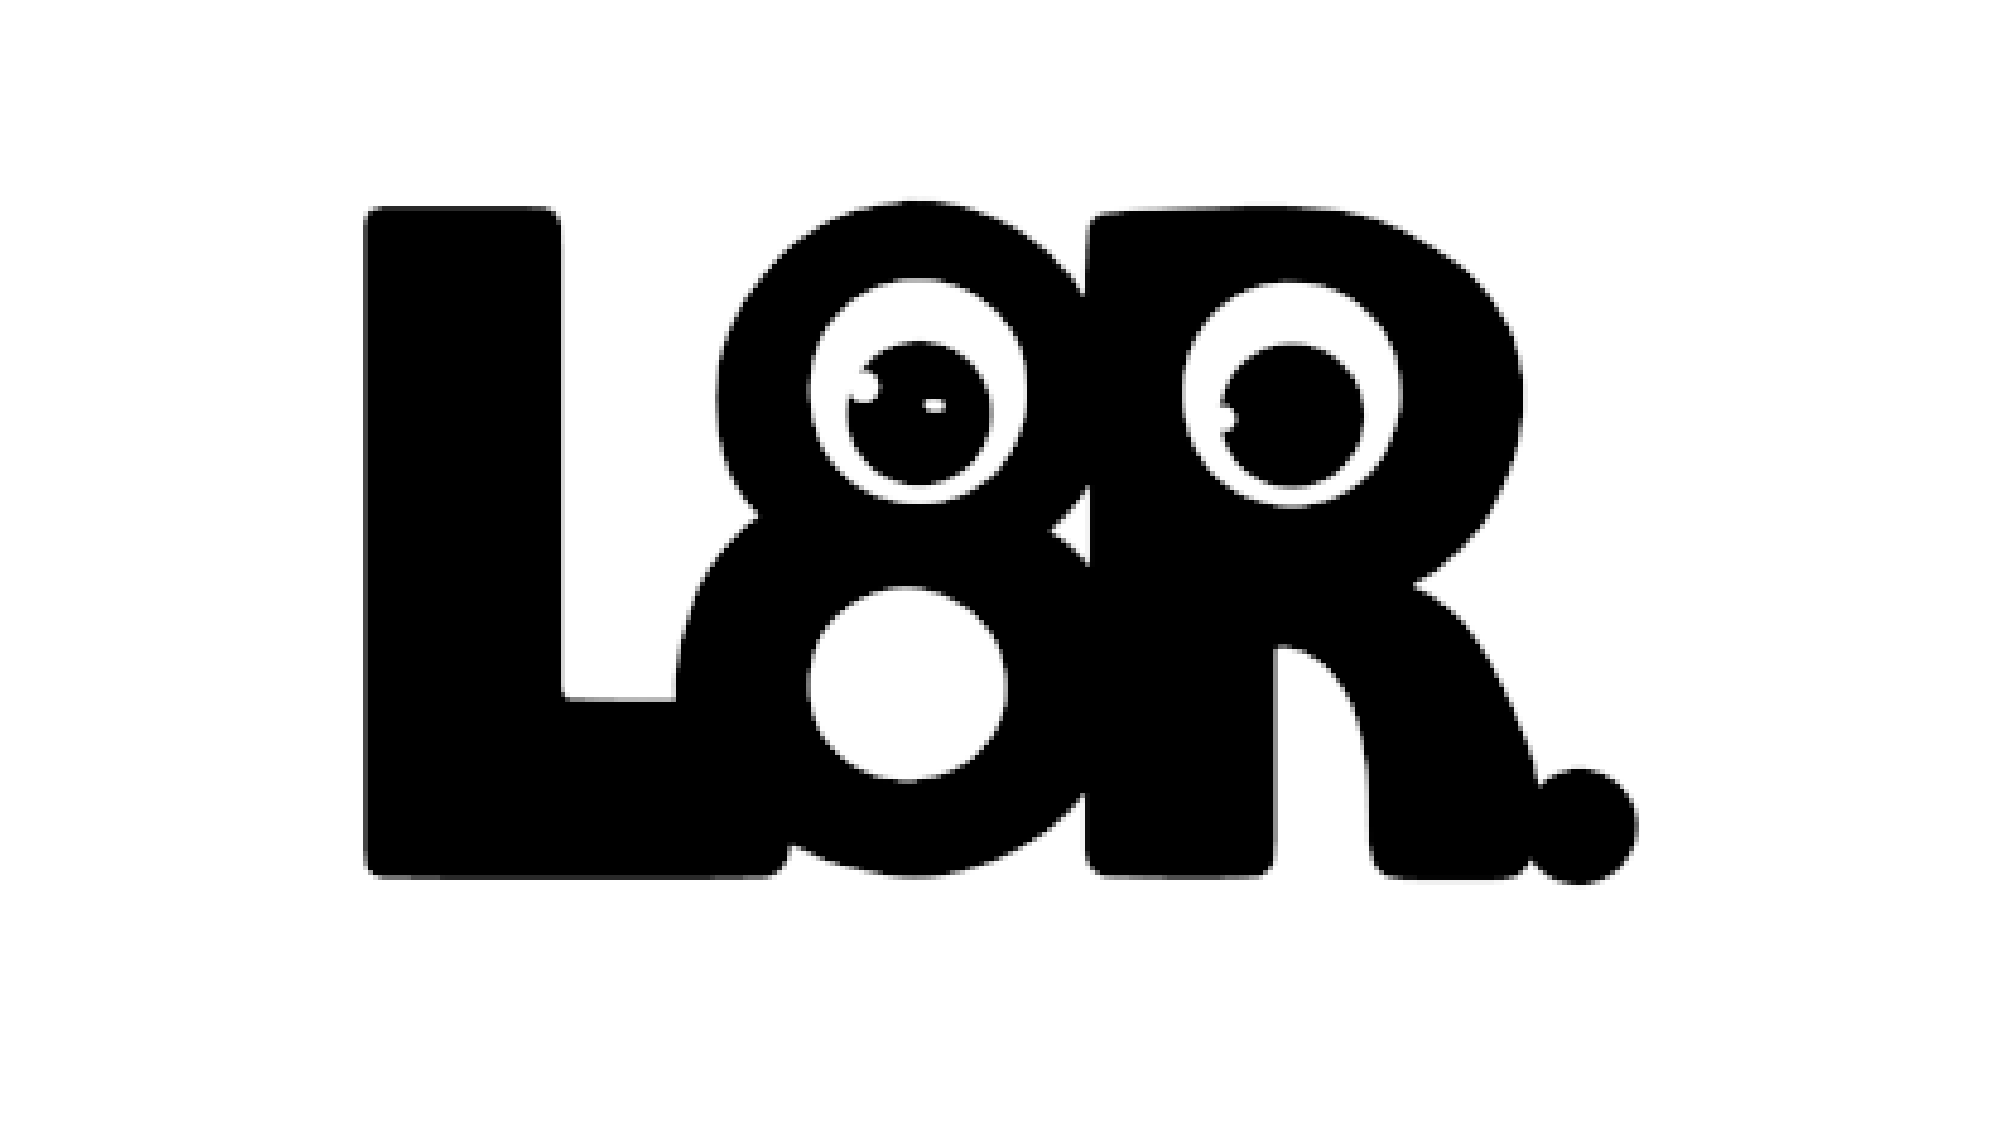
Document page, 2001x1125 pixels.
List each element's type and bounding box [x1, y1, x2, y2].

picture [253, 62, 1750, 1025]
